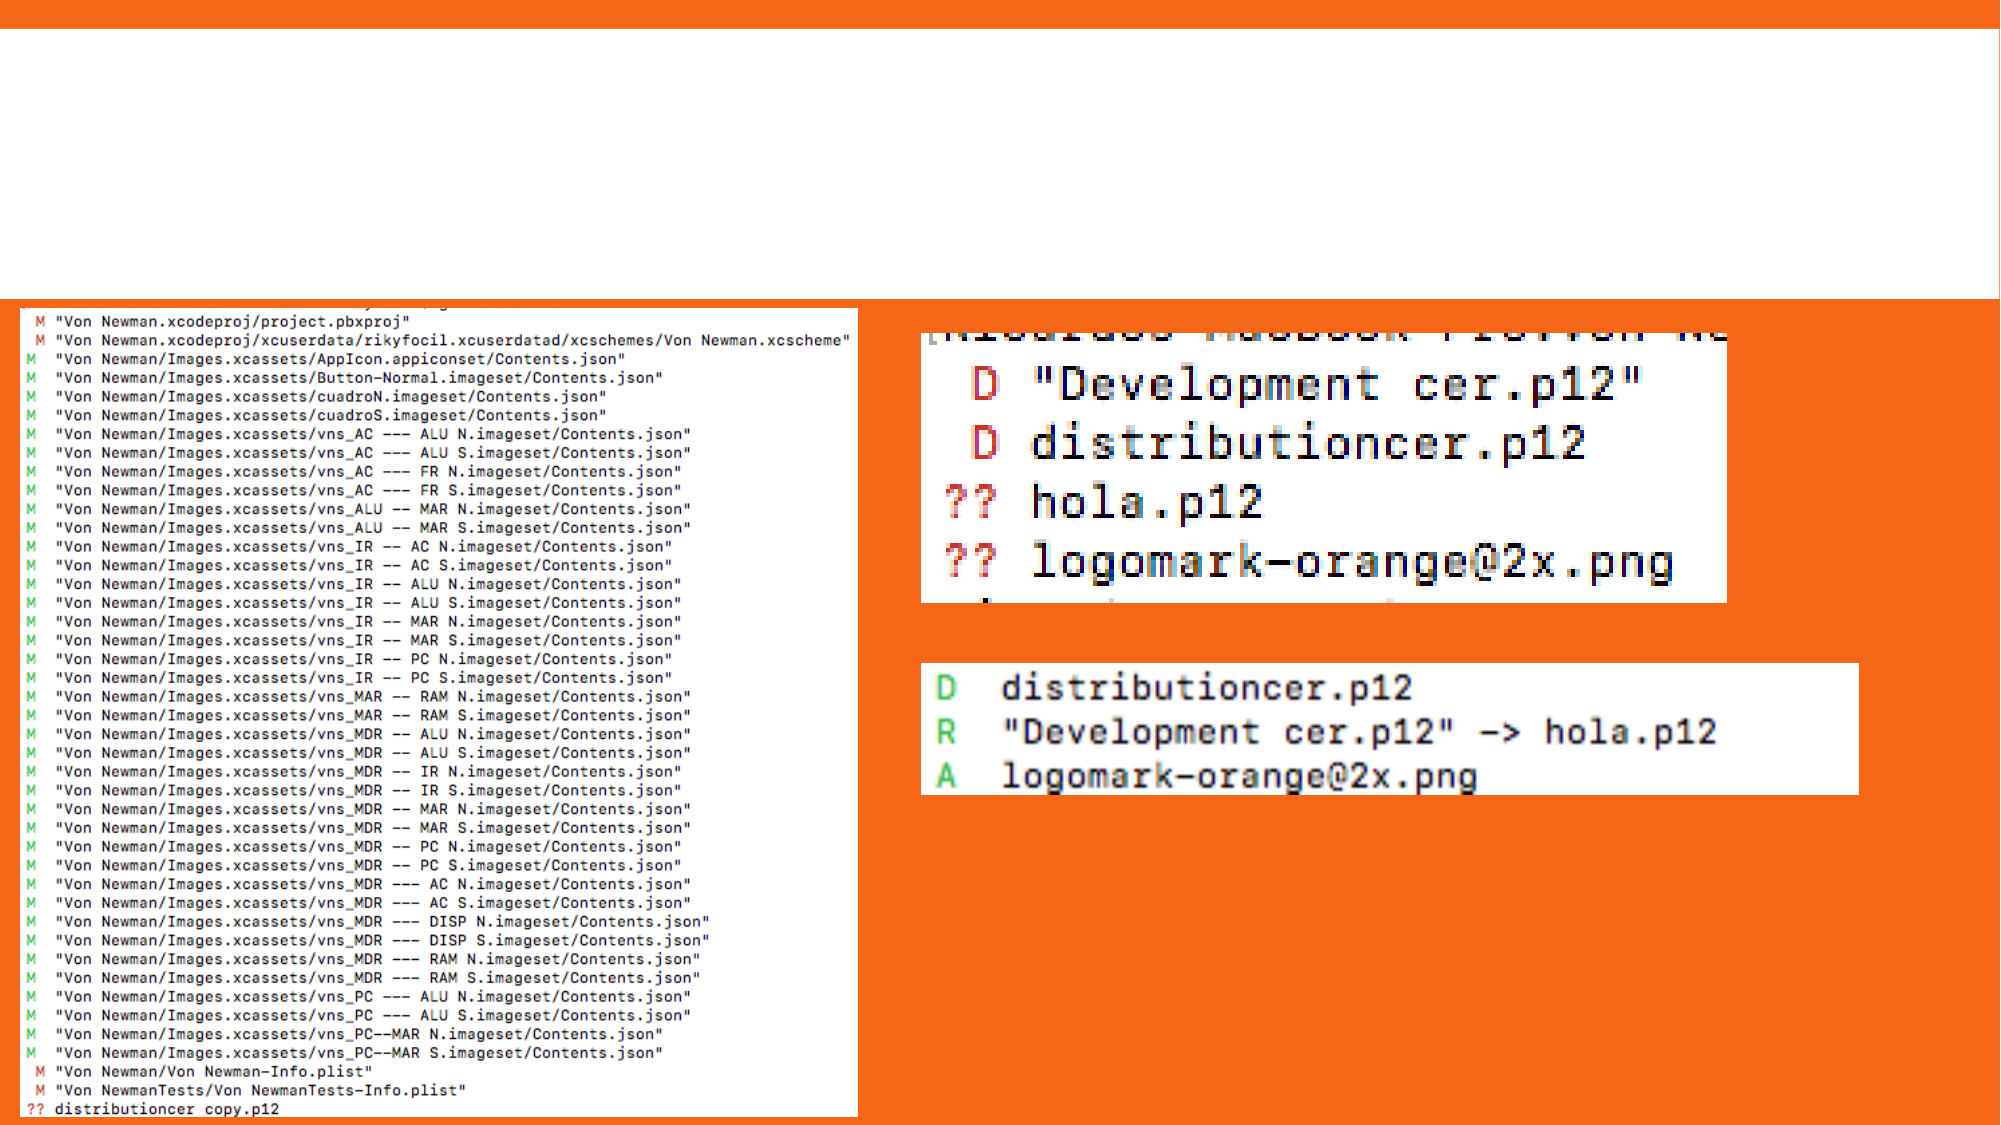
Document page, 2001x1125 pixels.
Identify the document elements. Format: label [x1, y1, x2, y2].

picture [19, 308, 858, 1117]
picture [920, 333, 1728, 603]
picture [920, 663, 1859, 795]
